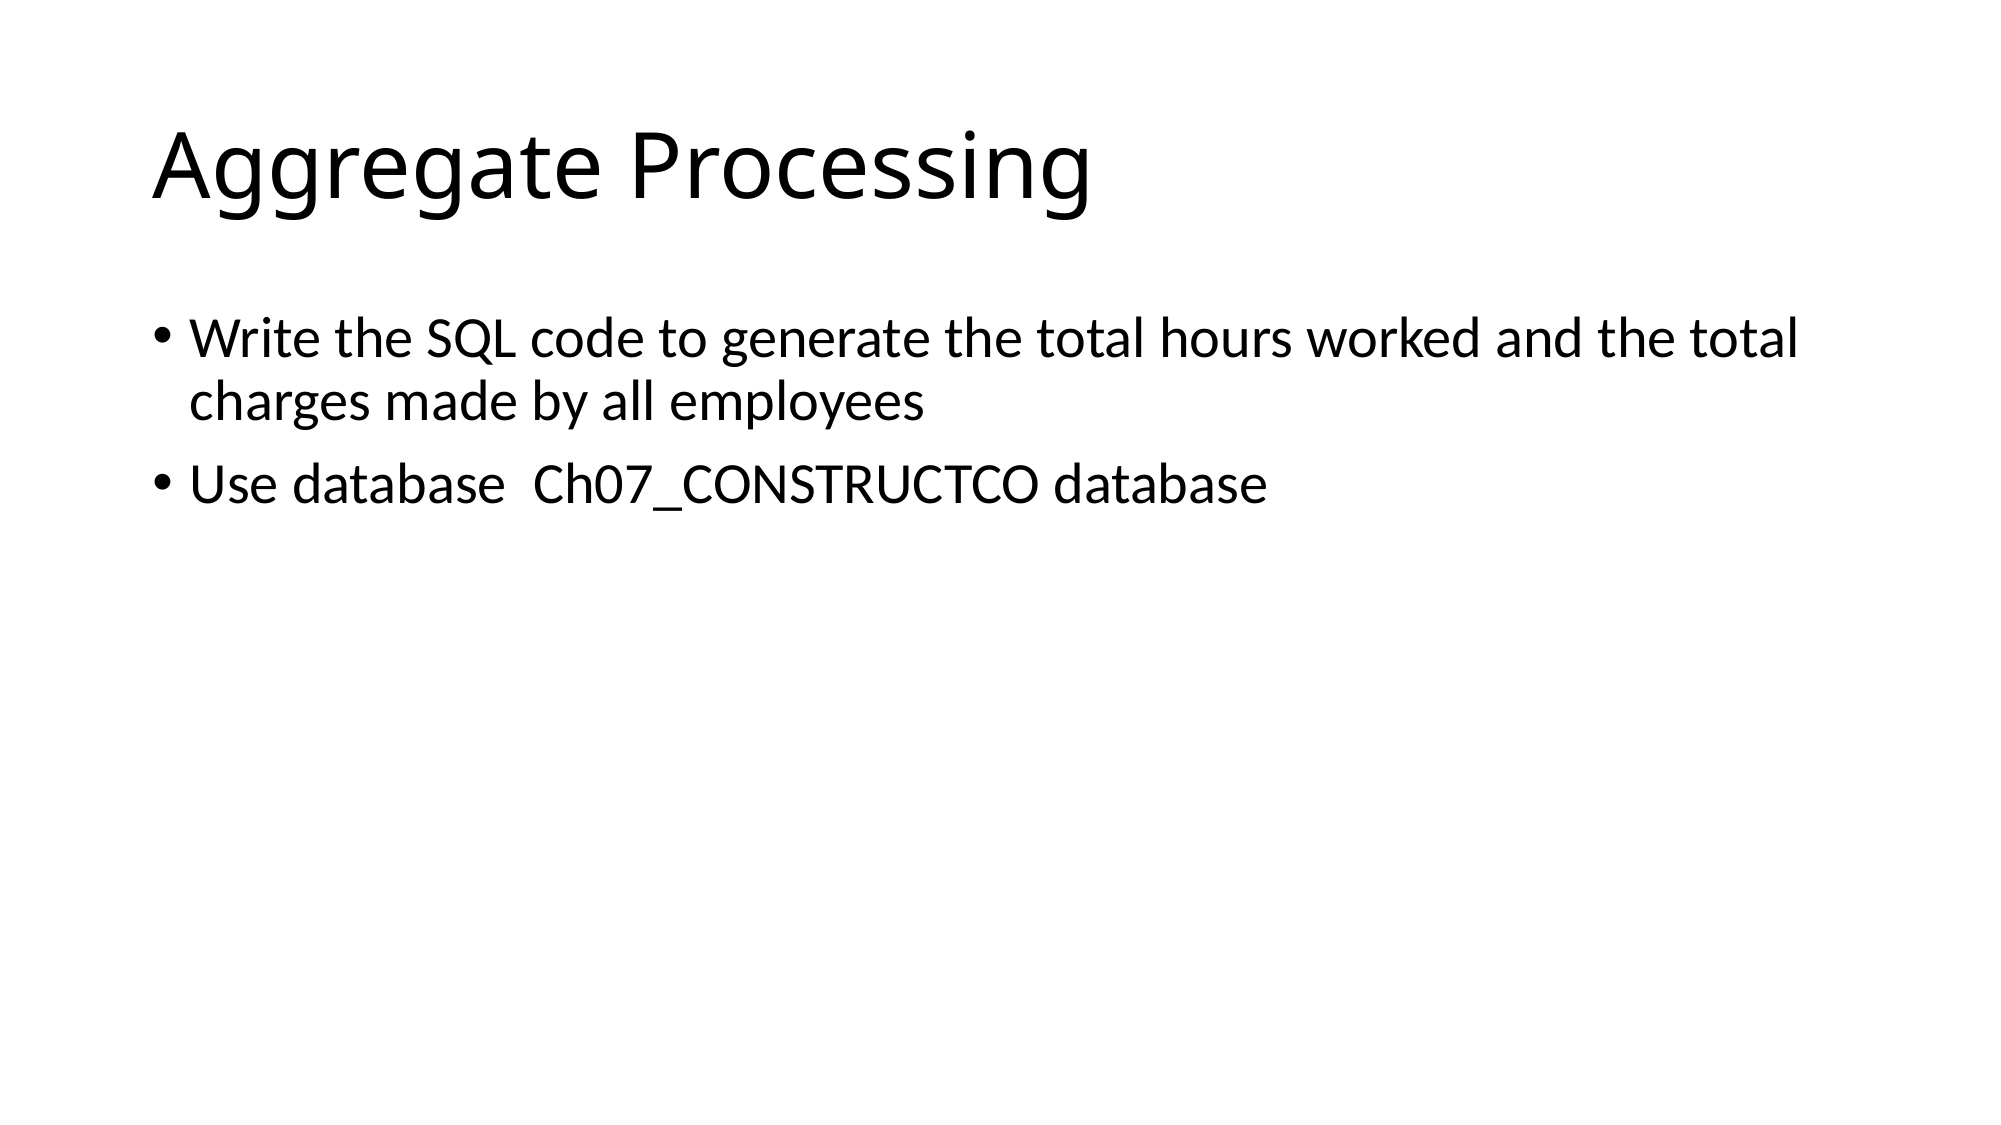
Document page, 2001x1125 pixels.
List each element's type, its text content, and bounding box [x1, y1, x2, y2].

title Aggregate Processing [137, 59, 1863, 278]
list Write the SQL code to generate the total hours worked and the total charges made by all employees Use database Ch07_CONSTRUCTCO database [137, 299, 1863, 1014]
